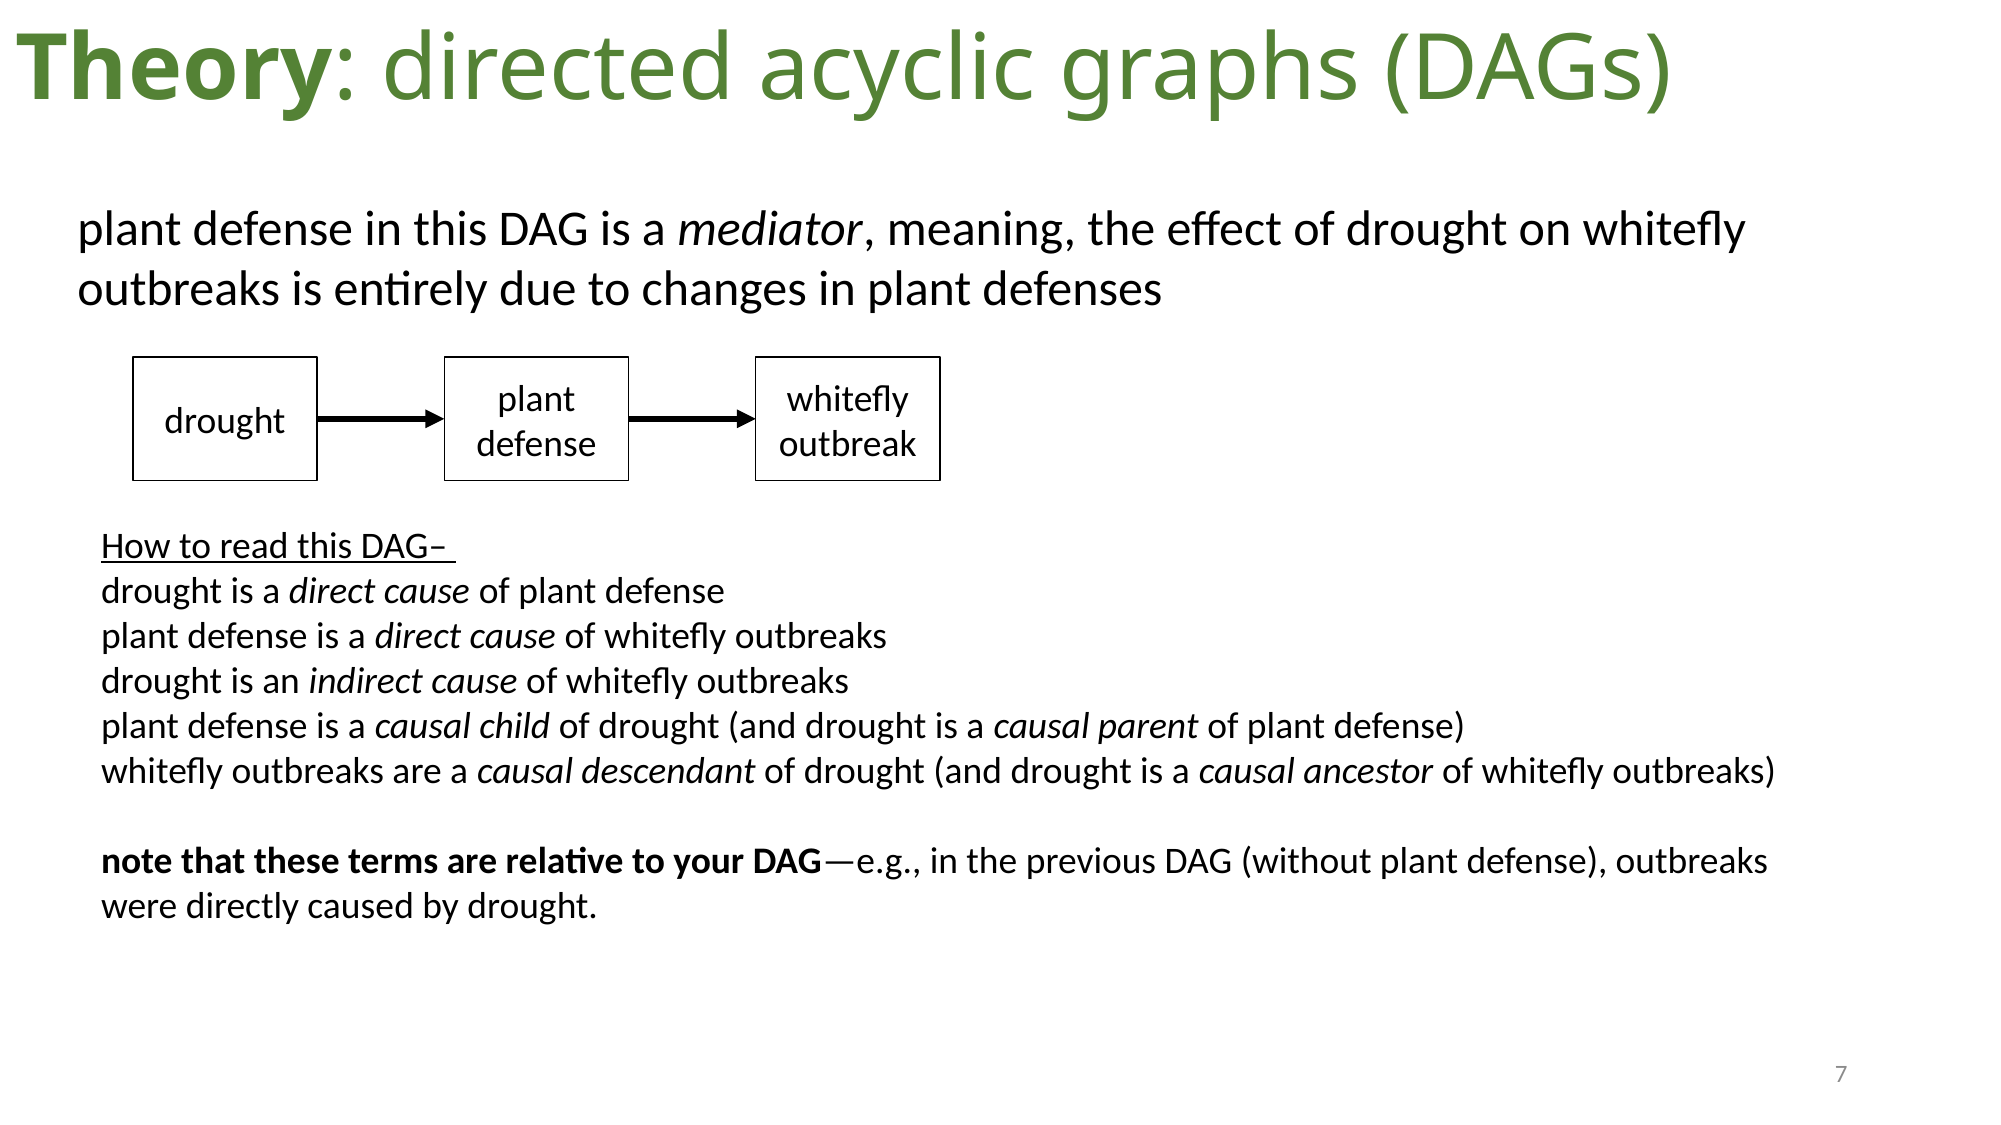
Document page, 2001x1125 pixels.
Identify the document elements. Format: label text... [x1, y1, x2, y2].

text_box drought [132, 357, 318, 481]
title Theory: directed acyclic graphs (DAGs) [0, 3, 2000, 138]
slide_number 7 [1412, 1042, 1863, 1103]
text_box plant defense in this DAG is a mediator, meaning, the effect of drought on whitefly outbreaks is entirely due to changes in plant defenses [62, 188, 1850, 323]
text_box plant defense [444, 357, 629, 481]
text_box How to read this DAG– drought is a direct cause of plant defense plant defense is a direct cause of whitefly outbreaks drought is an indirect cause of whitefly outbreaks plant defense is a causal child of drought (and drought is a causal parent of plant defense) whitefly outbreaks are a causal descendant of drought (and drought is a causal ancestor of whitefly outbreaks) note that these terms are relative to your DAG—e.g., in the previous DAG (without plant defense), outbreaks were directly caused by drought. [86, 513, 1826, 1023]
text_box whitefly outbreak [755, 357, 940, 481]
